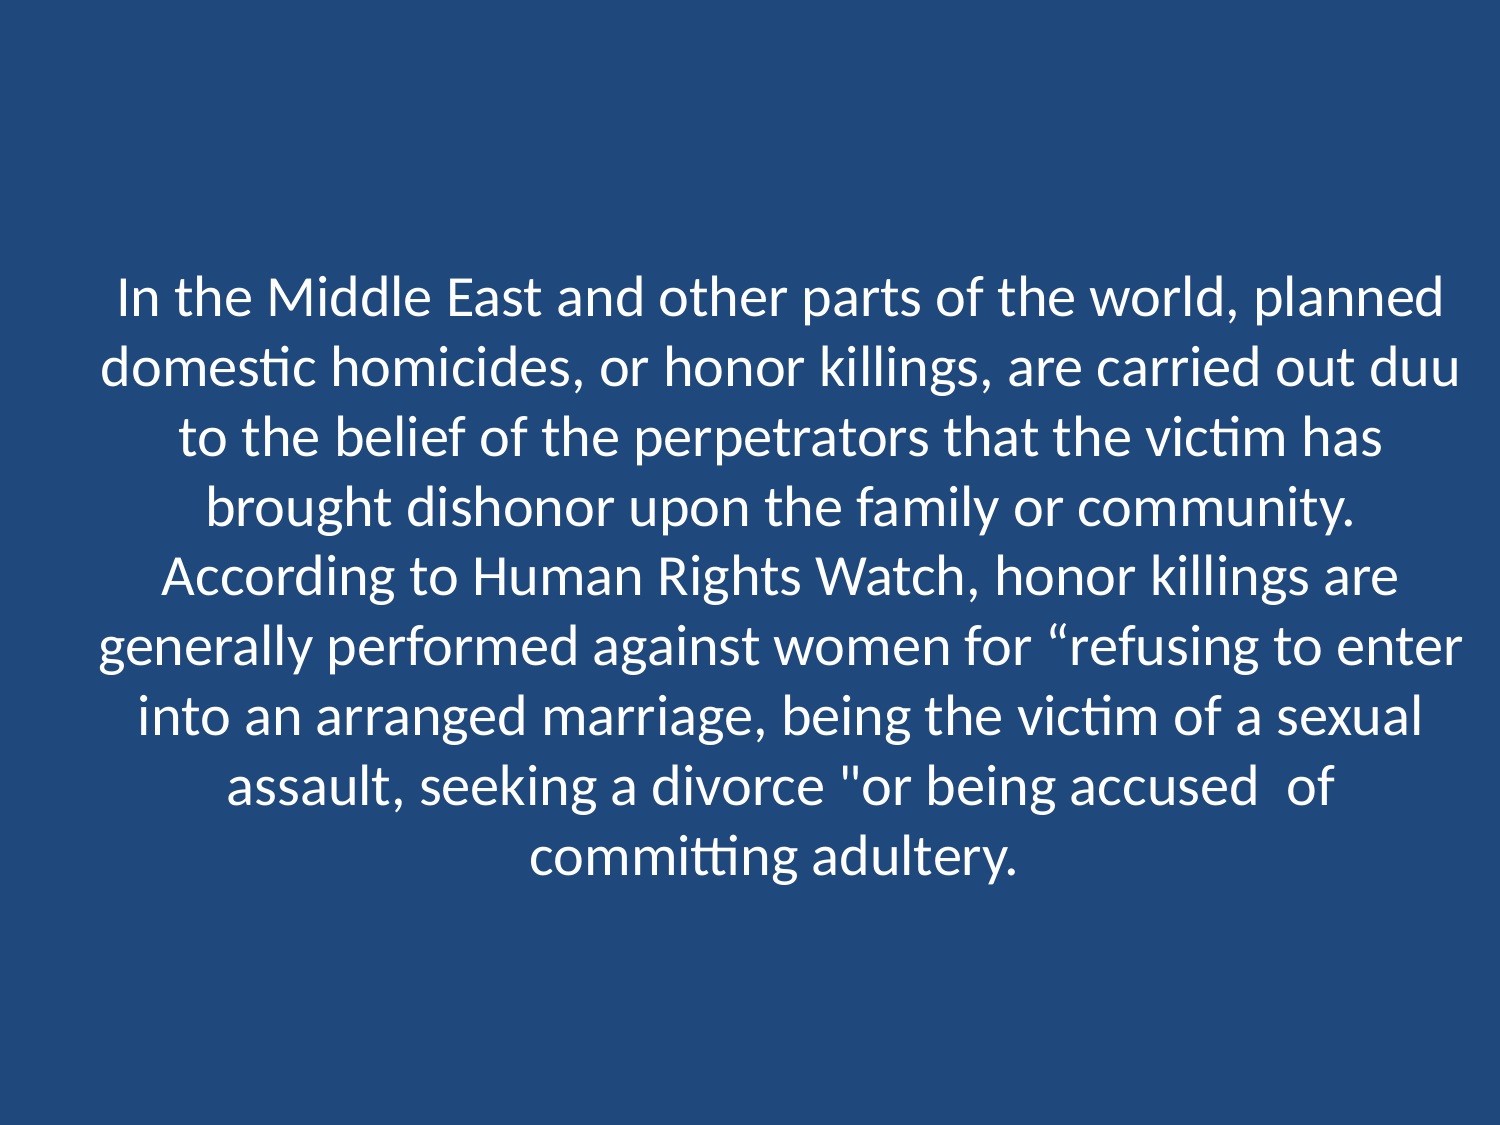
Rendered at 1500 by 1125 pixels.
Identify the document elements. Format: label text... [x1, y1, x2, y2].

title In the Middle East and other parts of the world, planned domestic homicides, or honor killings, are carried out duu to the belief of the perpetrators that the victim has brought dishonor upon the family or community. According to Human Rights Watch, honor killings are generally performed against women for “refusing to enter into an arranged marriage, being the victim of a sexual assault, seeking a divorce "or being accused of committing adultery. [75, 45, 1488, 1100]
